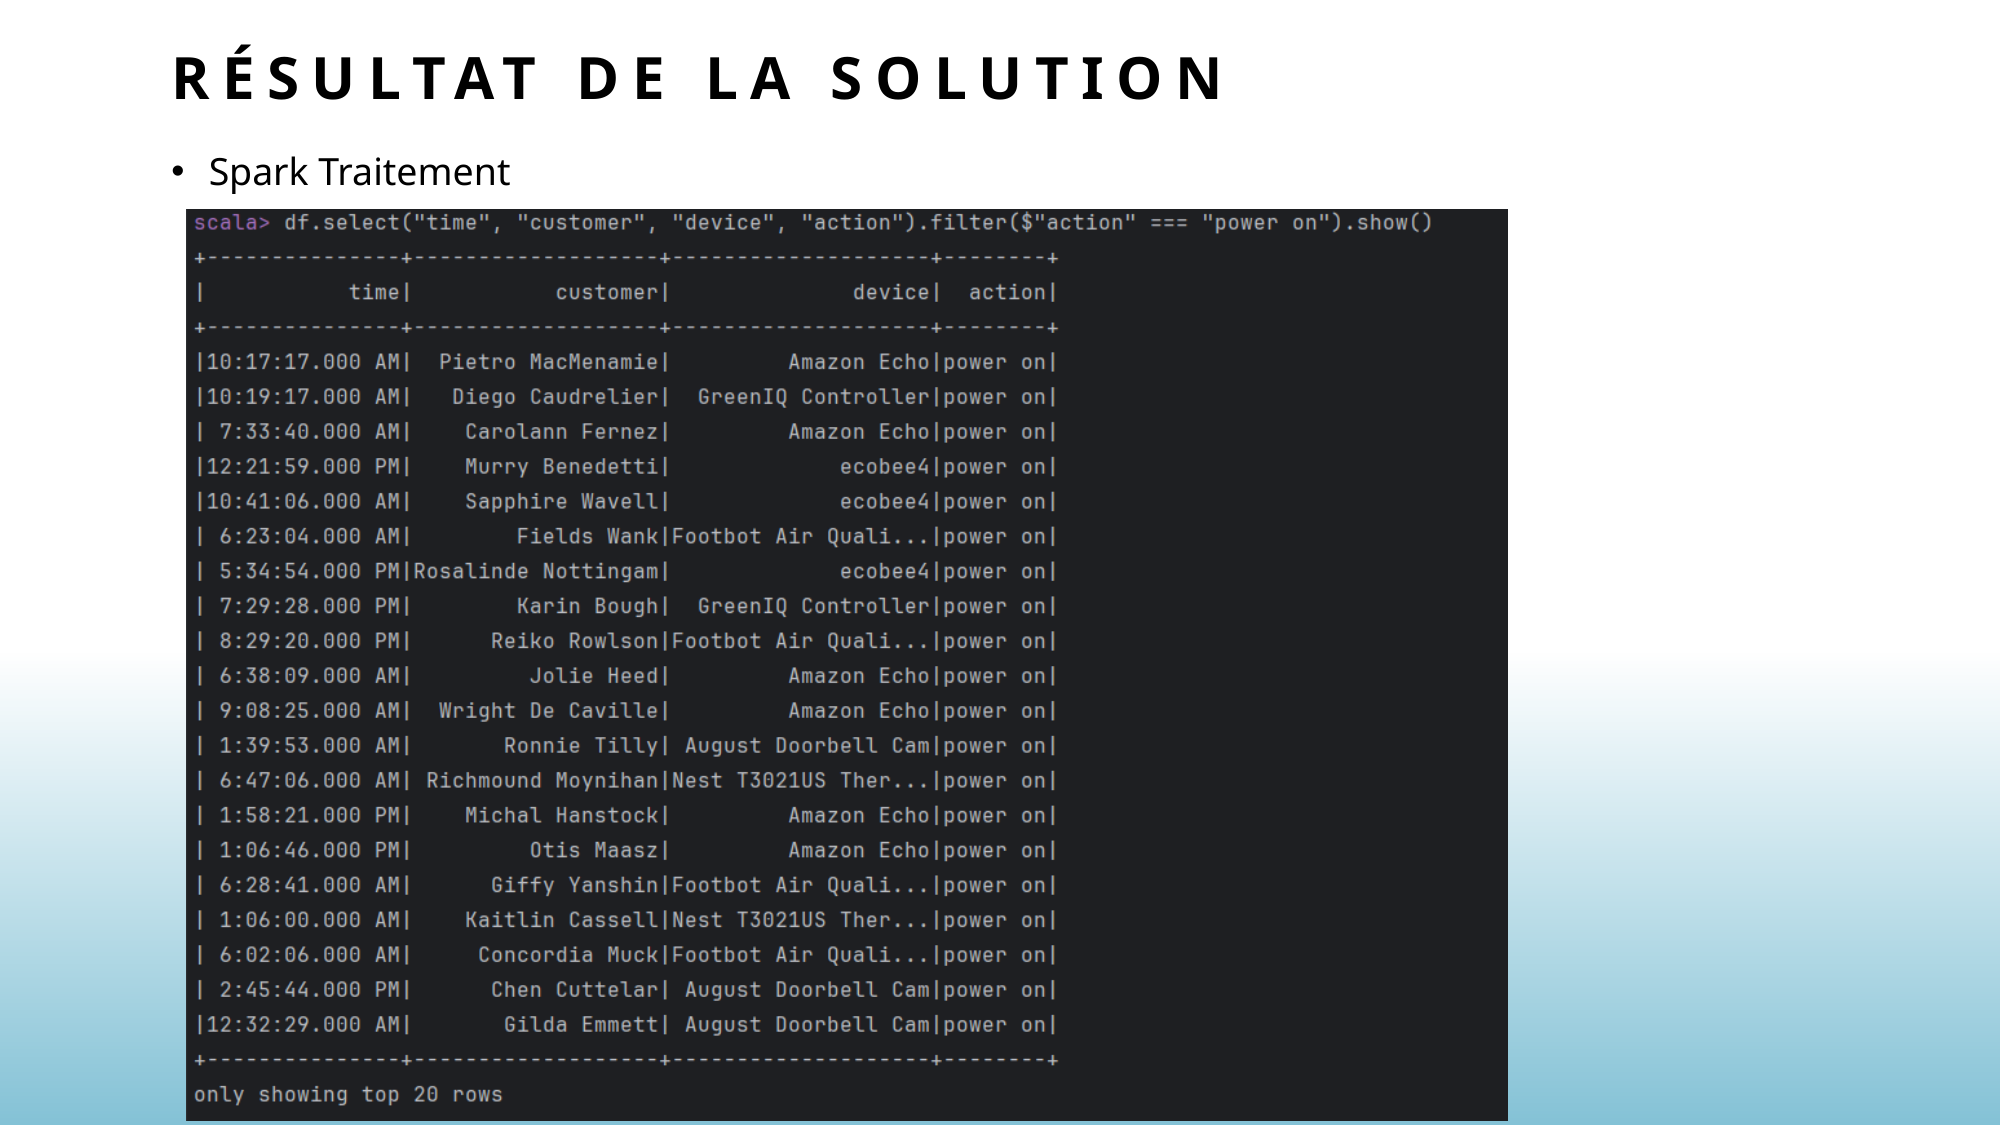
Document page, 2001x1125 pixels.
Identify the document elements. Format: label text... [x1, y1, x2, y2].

list Spark Traitement [156, 131, 1844, 770]
title Résultat de la solution [156, 0, 1844, 131]
picture [186, 209, 1508, 1121]
